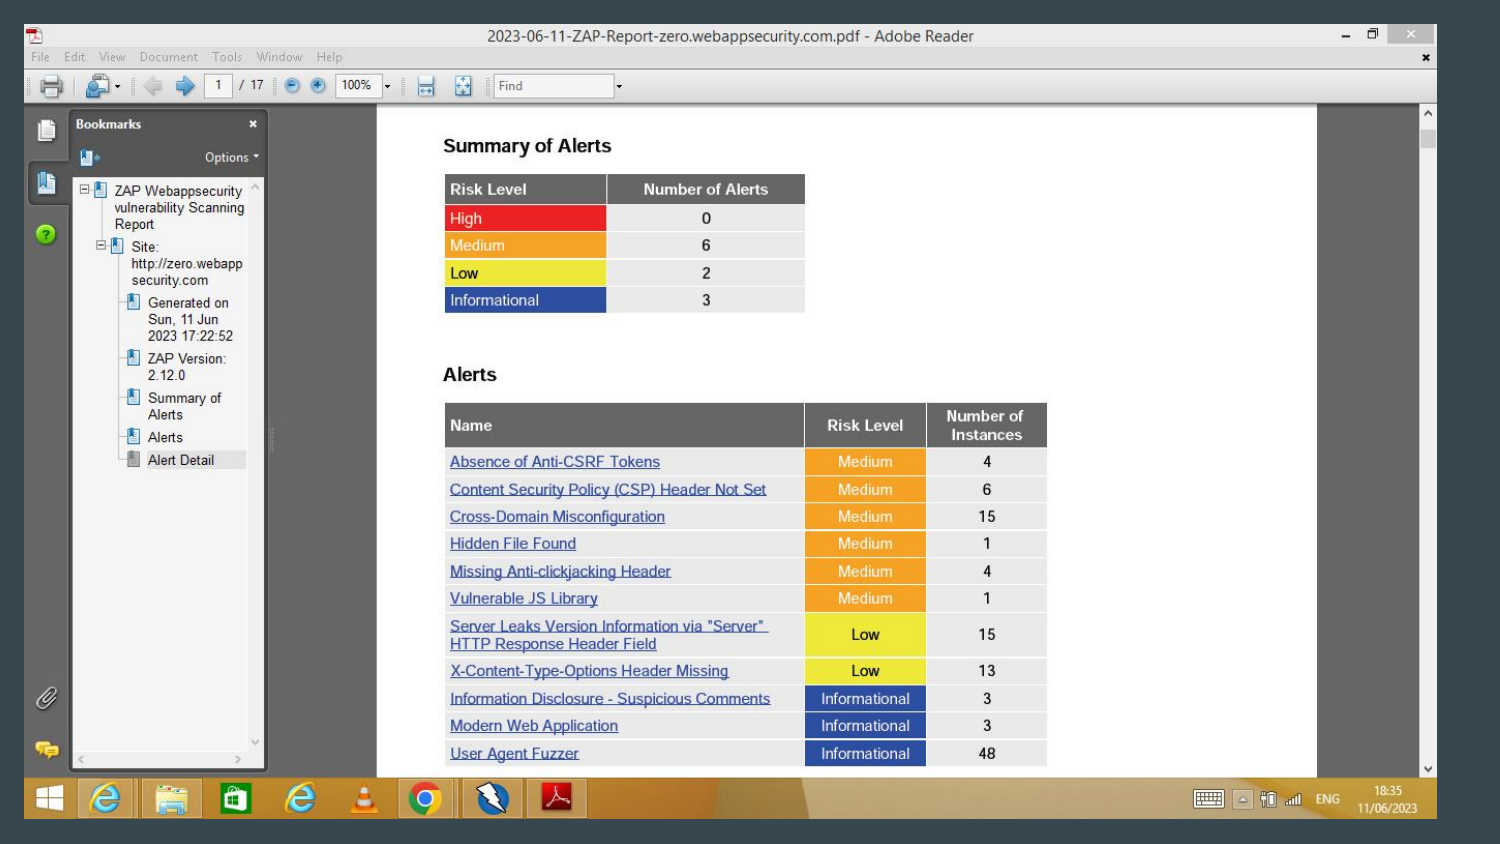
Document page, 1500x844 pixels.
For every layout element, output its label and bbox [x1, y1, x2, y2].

picture [24, 24, 1437, 819]
